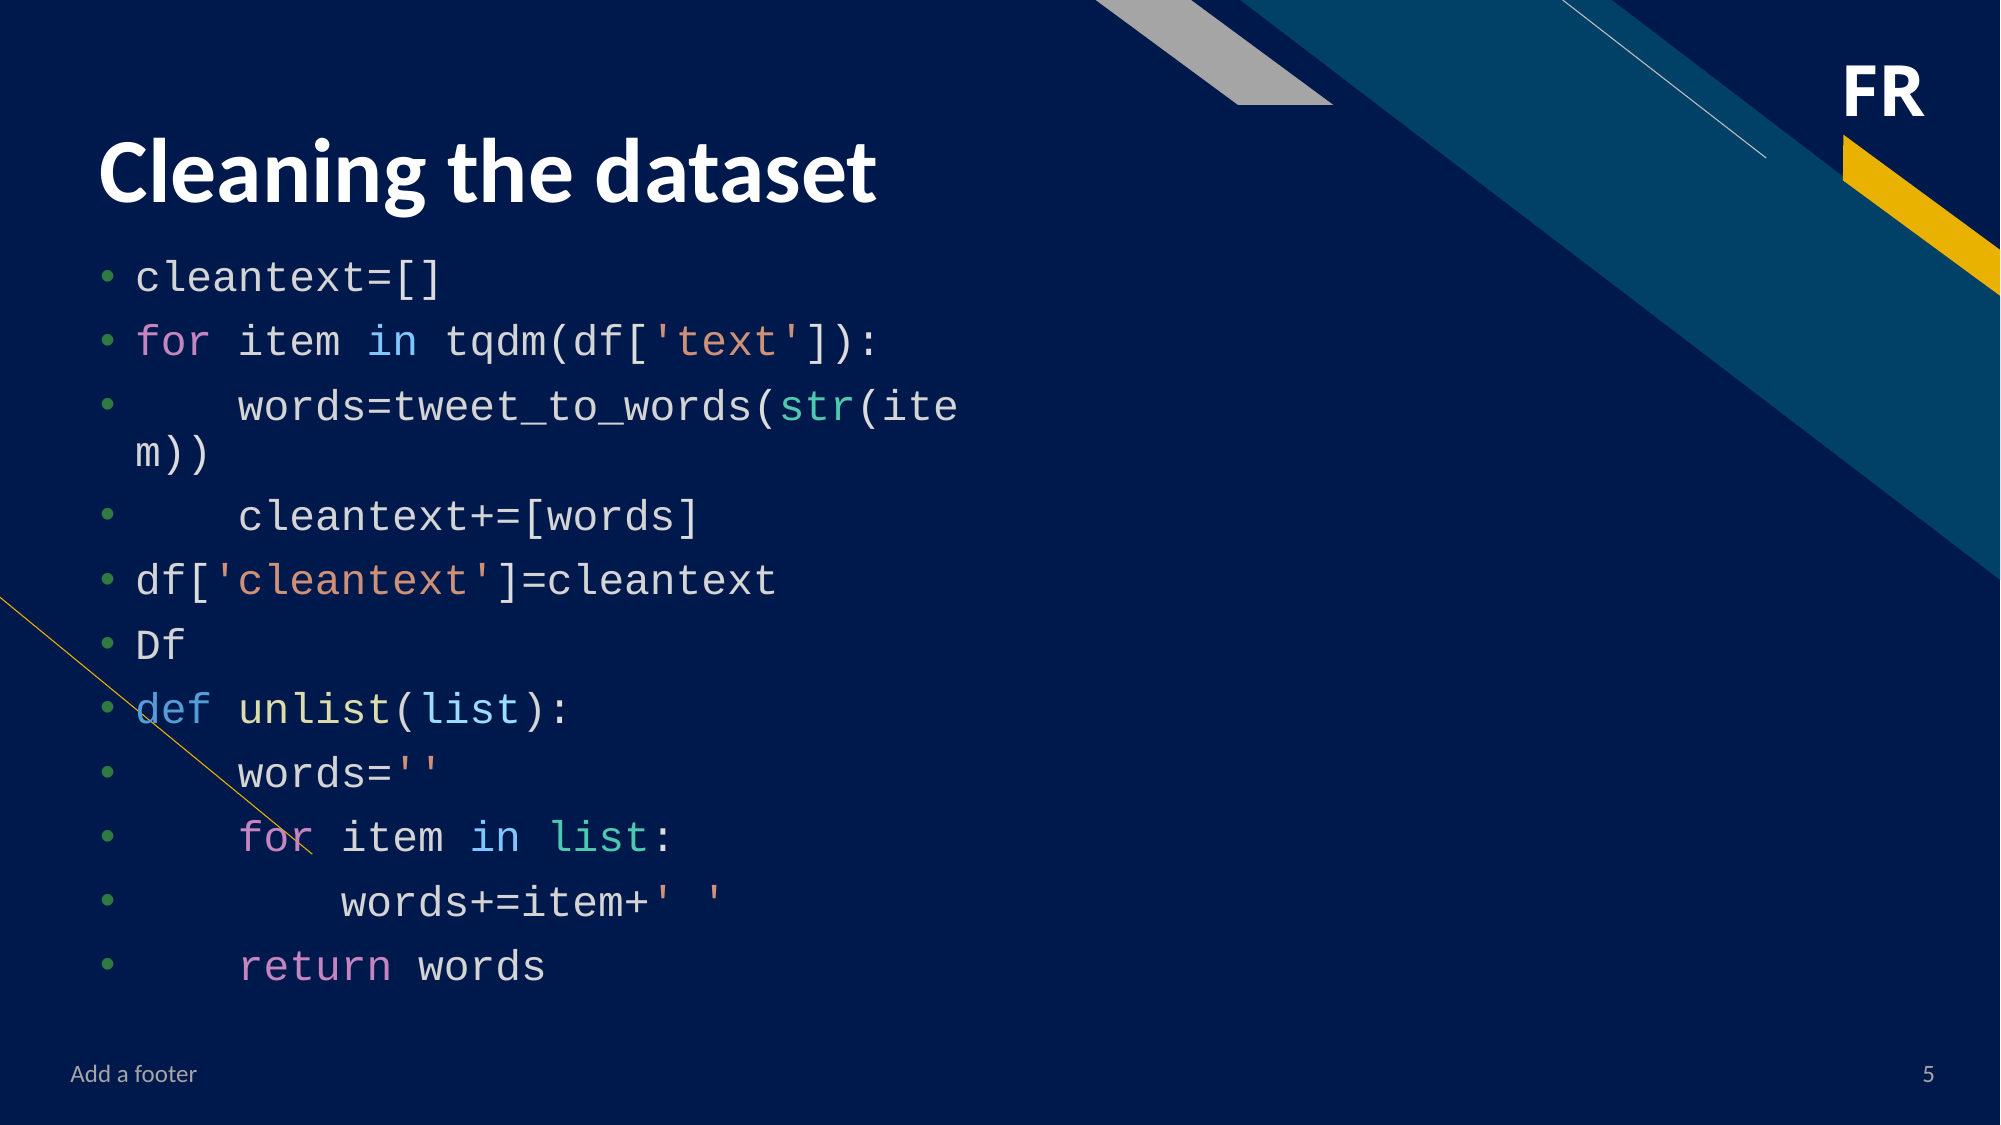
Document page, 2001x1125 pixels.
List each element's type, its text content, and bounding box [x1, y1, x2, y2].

slide_number 5 [1828, 1042, 1950, 1103]
list cleantext=[] for item in tqdm(df['text']): words=tweet_to_words(str(item)) cleantext+=[words] df['cleantext']=cleantext Df def unlist(list): words='' for item in list: words+=item+' ' return words [85, 247, 984, 1004]
footer Add a footer [55, 1042, 731, 1103]
title Cleaning the dataset [85, 34, 1453, 223]
